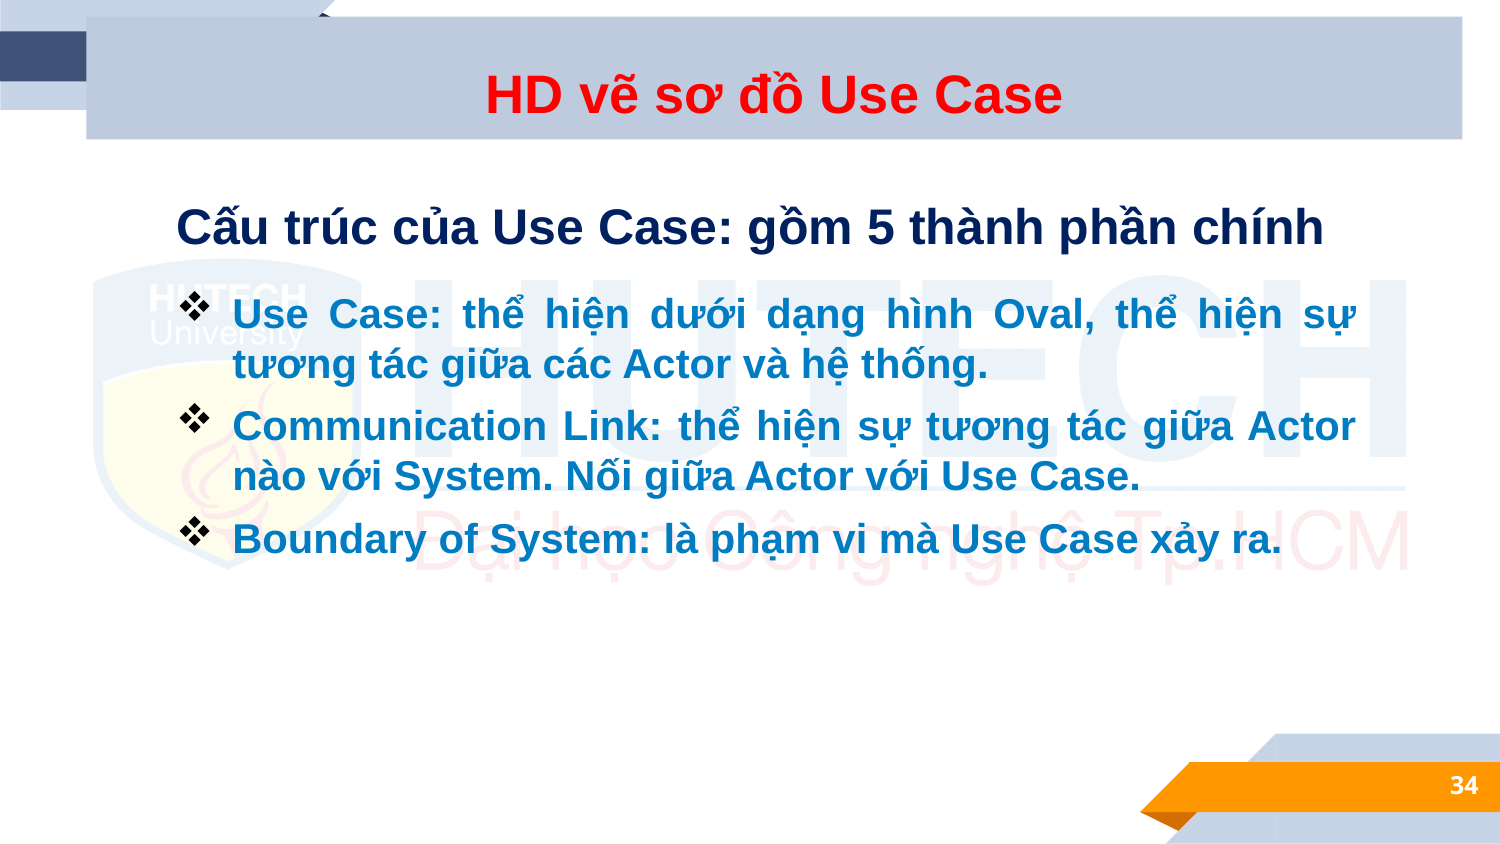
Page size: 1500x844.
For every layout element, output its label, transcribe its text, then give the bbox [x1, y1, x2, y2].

slide_number 34 [1249, 760, 1494, 813]
text_box Cấu trúc của Use Case: gồm 5 thành phần chính [161, 187, 1447, 263]
text_box HD vẽ sơ đồ Use Case [86, 16, 1463, 140]
text_box Use Case: thể hiện dưới dạng hình Oval, thể hiện sự tương tác giữa các Actor và hệ thống. Communication Link: thể hiện sự tương tác giữa Actor nào với System. Nối giữa Actor với Use Case. Boundary of System: là phạm vi mà Use Case xảy ra. [161, 279, 1372, 569]
picture [0, 181, 1500, 663]
